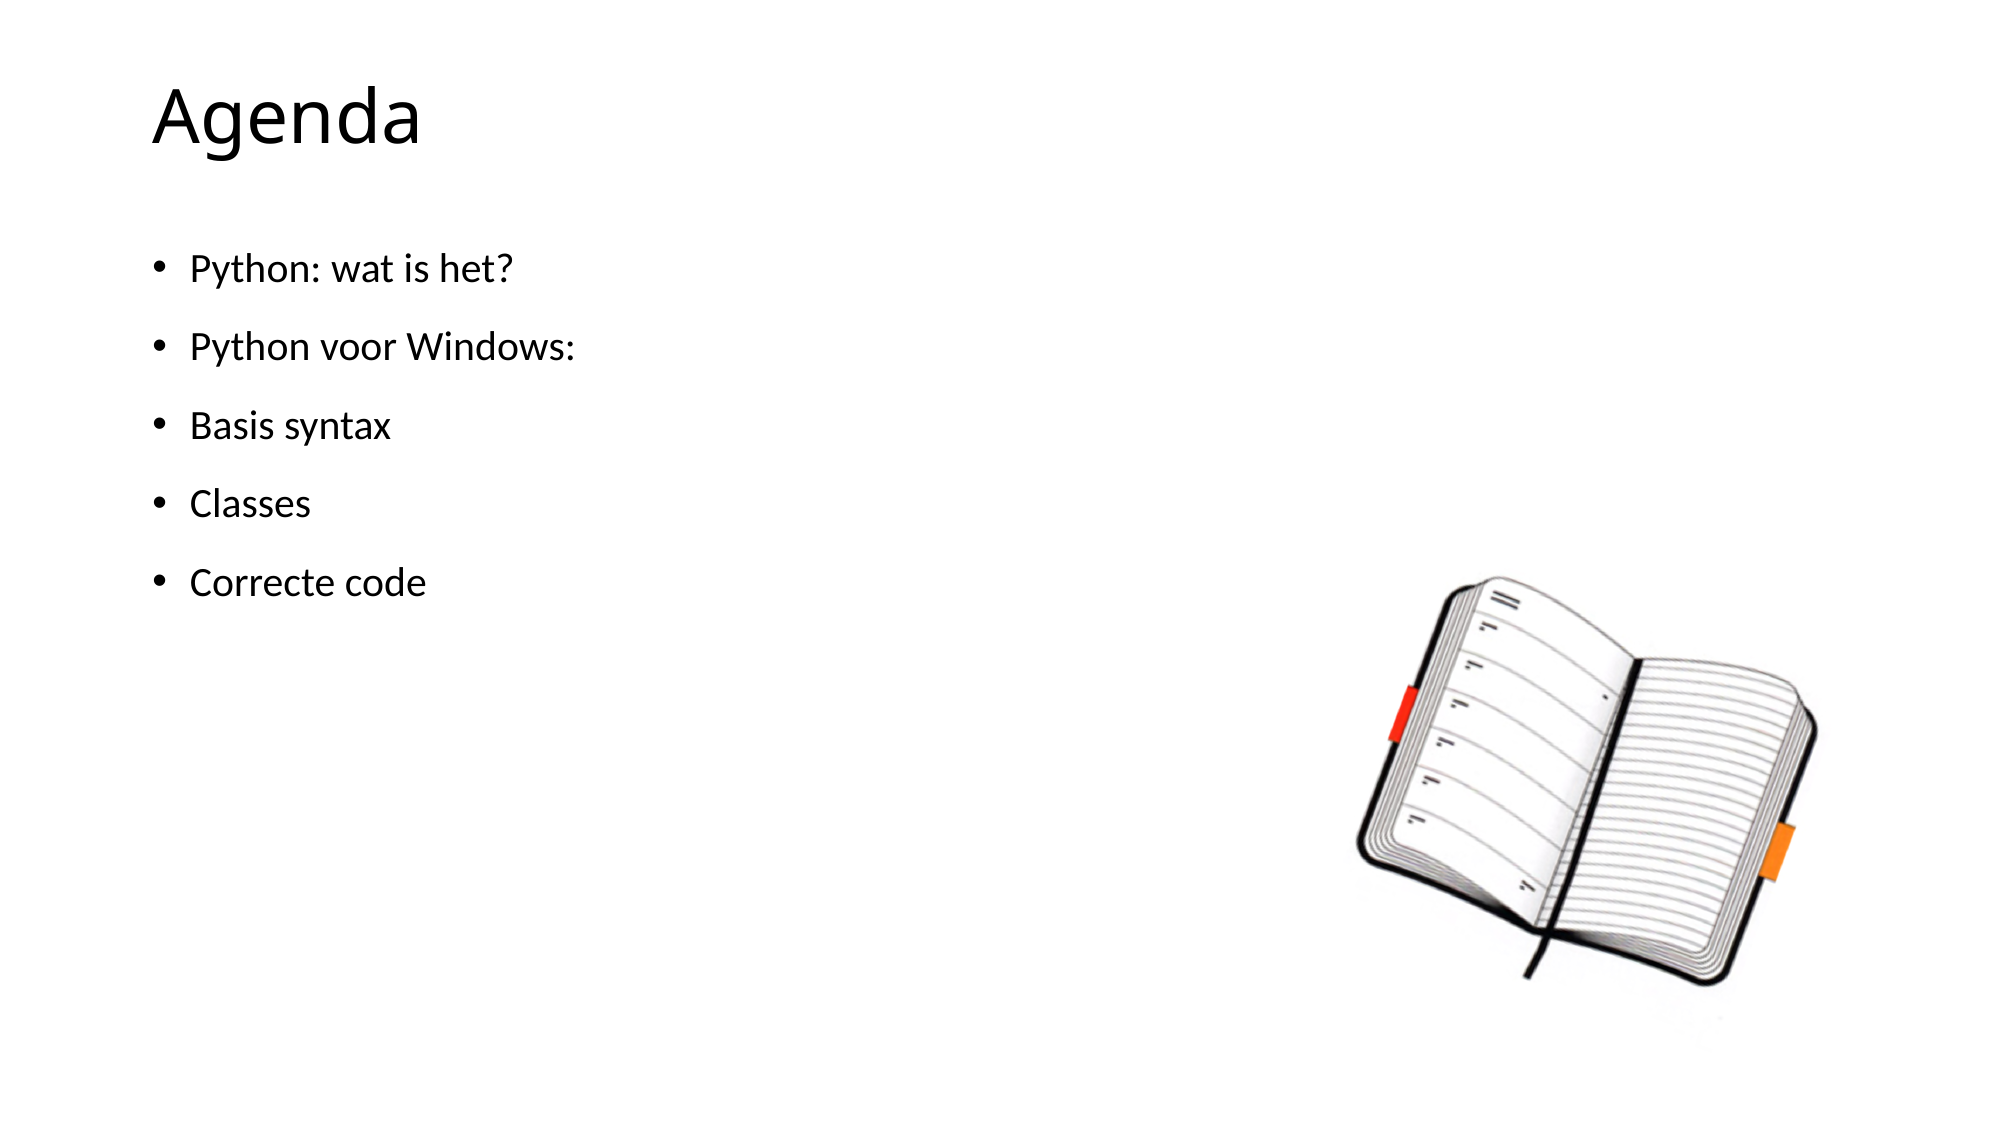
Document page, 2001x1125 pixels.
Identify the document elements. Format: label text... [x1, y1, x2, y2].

list Python: wat is het? Python voor Windows: Basis syntax Classes Correcte code [137, 238, 1863, 1014]
title Agenda [137, 59, 1863, 178]
picture [1312, 542, 1862, 1065]
